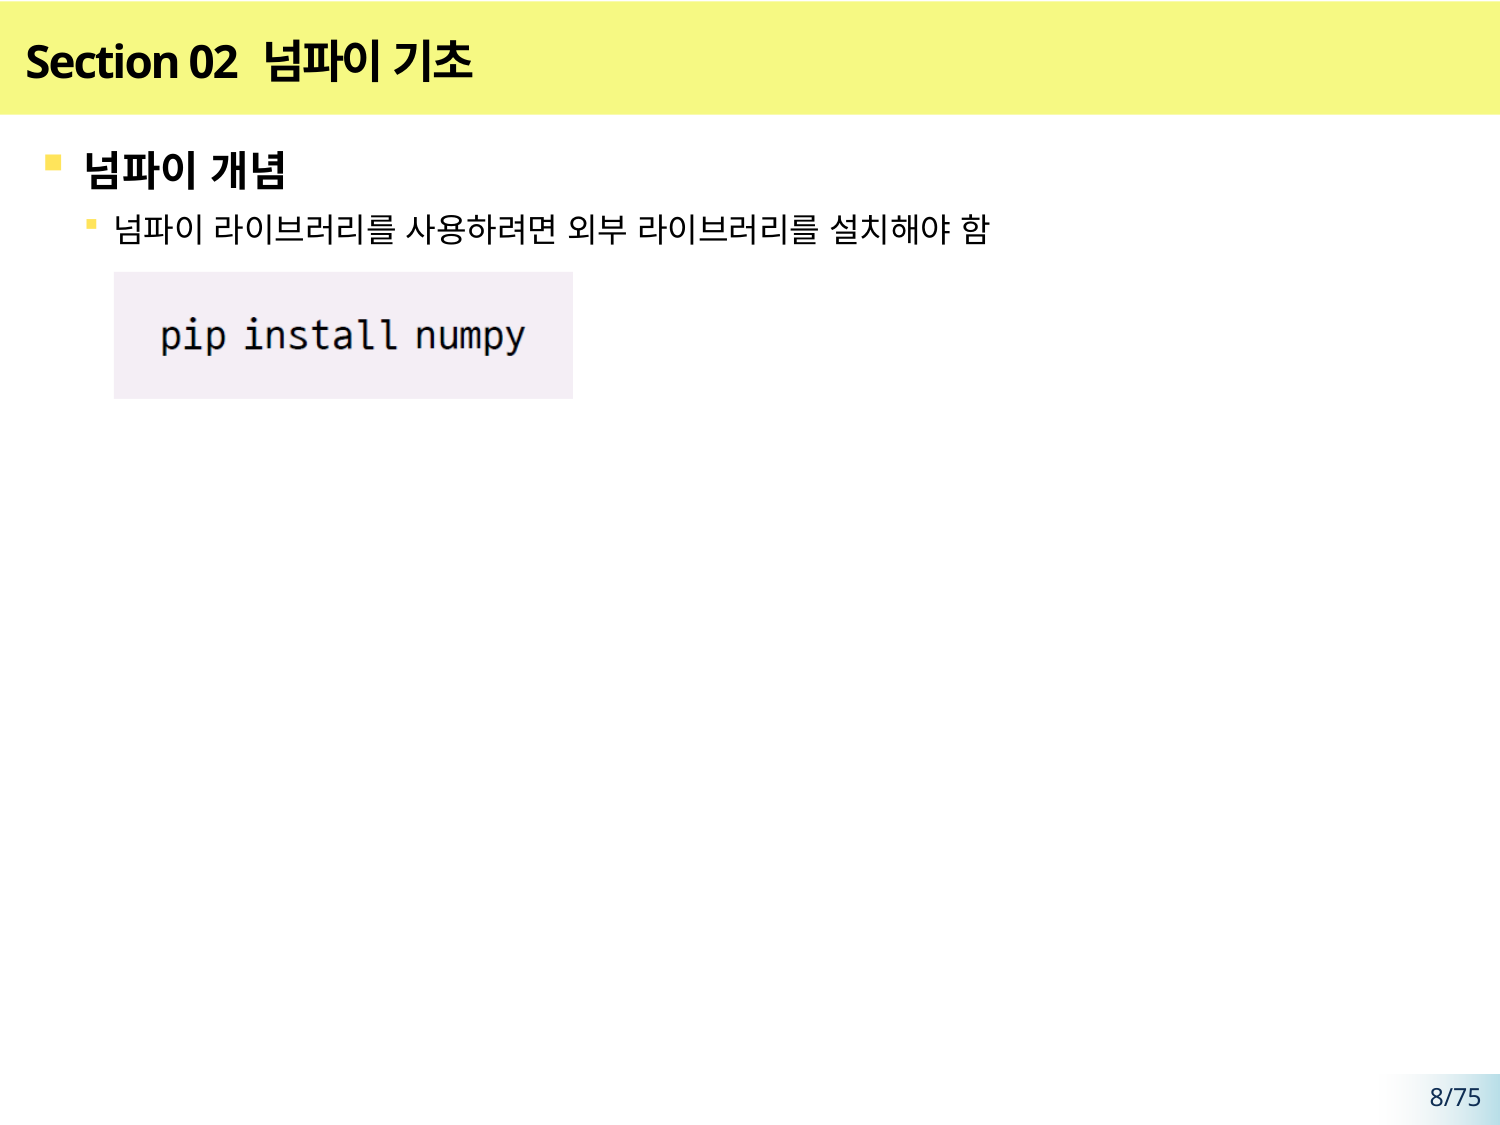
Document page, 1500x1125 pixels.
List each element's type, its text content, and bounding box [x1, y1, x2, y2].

picture [105, 259, 573, 401]
title Section 02 넘파이 기초 [10, 21, 1288, 99]
list 넘파이 개념 넘파이 라이브러리를 사용하려면 외부 라이브러리를 설치해야 함 [10, 126, 1481, 1057]
